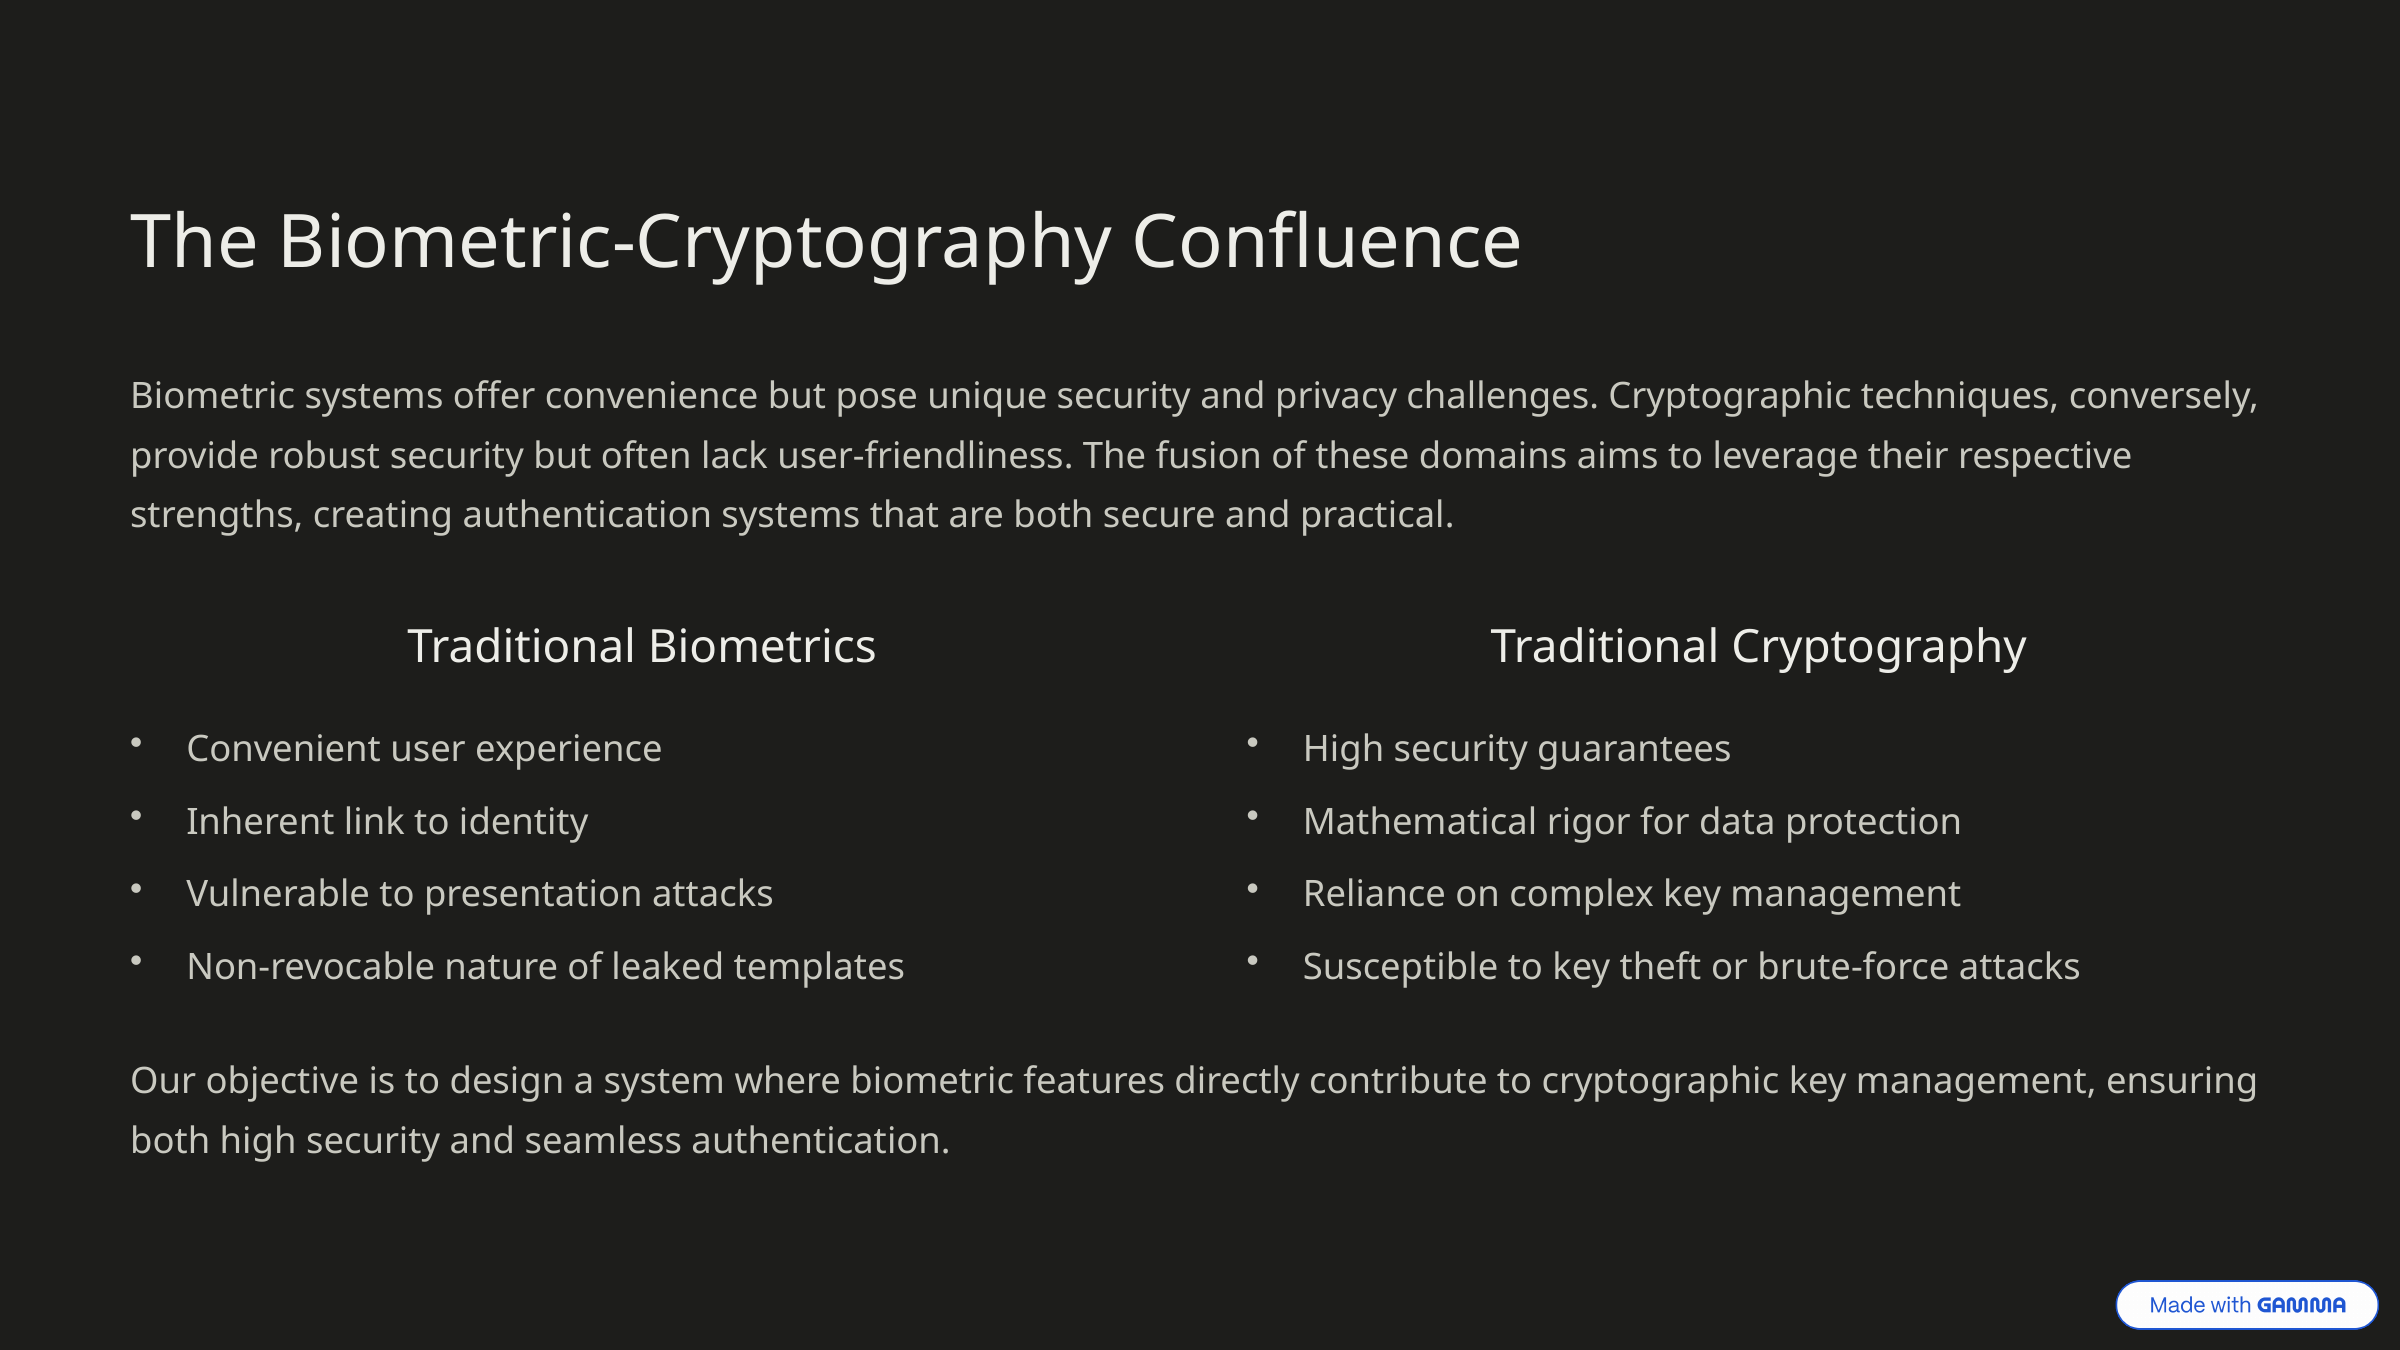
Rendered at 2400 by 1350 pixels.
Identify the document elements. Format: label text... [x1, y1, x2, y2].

text_box Traditional Biometrics [383, 614, 902, 673]
text_box Reliance on complex key management [1246, 854, 2271, 915]
text_box Vulnerable to presentation attacks [130, 854, 1155, 915]
text_box The Biometric-Cryptography Confluence [130, 189, 1658, 283]
text_box Susceptible to key theft or brute-force attacks [1246, 927, 2271, 987]
text_box Inherent link to identity [130, 782, 1155, 842]
picture [2106, 1271, 2389, 1339]
text_box Convenient user experience [130, 709, 1155, 770]
text_box Non-revocable nature of leaked templates [130, 927, 1155, 987]
text_box High security guarantees [1246, 709, 2271, 770]
text_box Our objective is to design a system where biometric features directly contribute to cryptographic key management, ensuring both high security and seamless authentication. [130, 1041, 2270, 1161]
text_box Mathematical rigor for data protection [1246, 782, 2271, 842]
text_box Biometric systems offer convenience but pose unique security and privacy challenges. Cryptographic techniques, conversely, provide robust security but often lack user-friendliness. The fusion of these domains aims to leverage their respective strengths, creating authentication systems that are both secure and practical. [130, 356, 2270, 536]
text_box Traditional Cryptography [1466, 614, 2052, 673]
